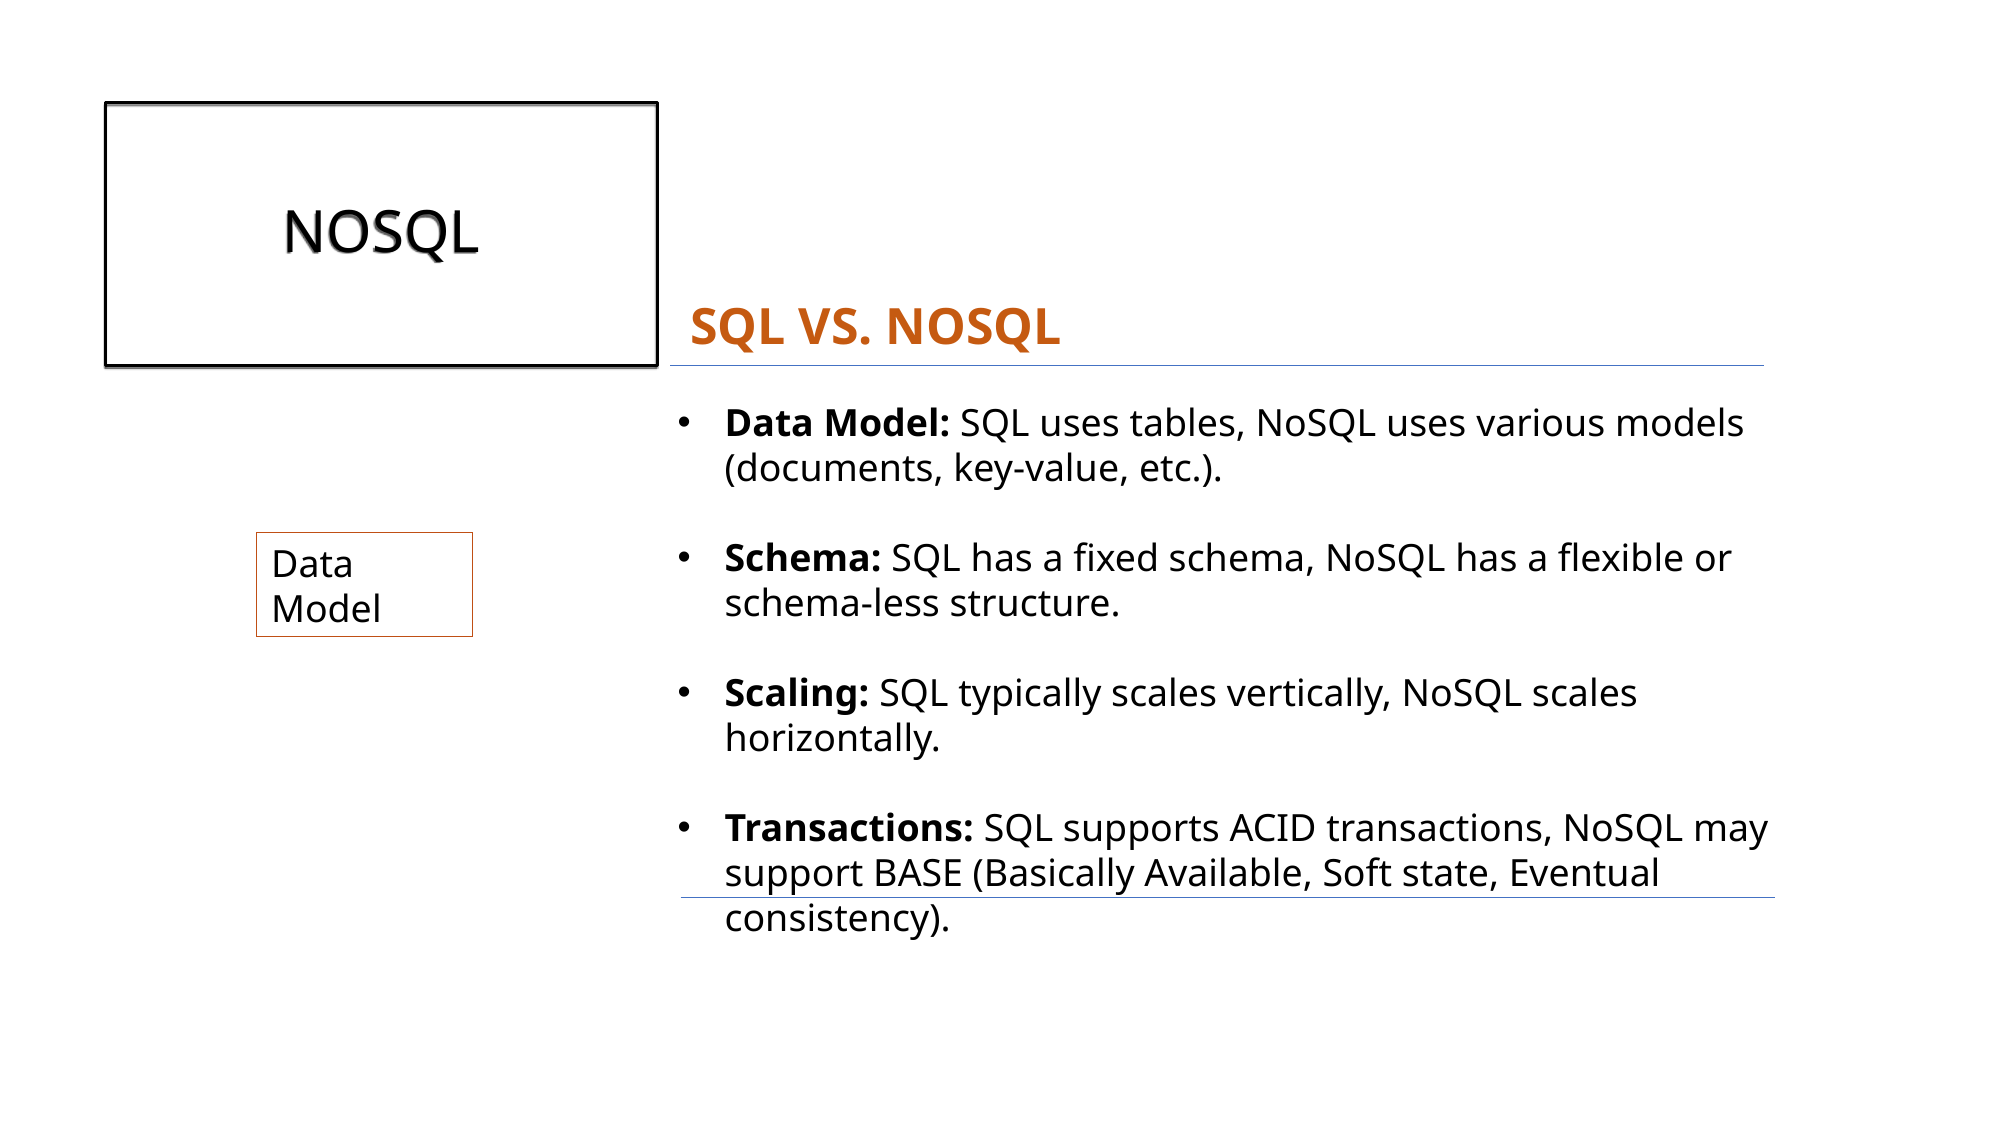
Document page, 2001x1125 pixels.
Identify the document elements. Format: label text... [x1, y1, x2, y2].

title NOSQL [105, 102, 658, 366]
text_box SQL VS. NOSQL [674, 286, 1425, 362]
text_box Data Model [256, 532, 473, 637]
text_box Data Model: SQL uses tables, NoSQL uses various models (documents, key-value, etc.). Schema: SQL has a fixed schema, NoSQL has a flexible or schema-less structure. Scaling: SQL typically scales vertically, NoSQL scales horizontally. Transactions: SQL supports ACID transactions, NoSQL may support BASE (Basically Available, Soft state, Eventual consistency). [662, 391, 1793, 947]
